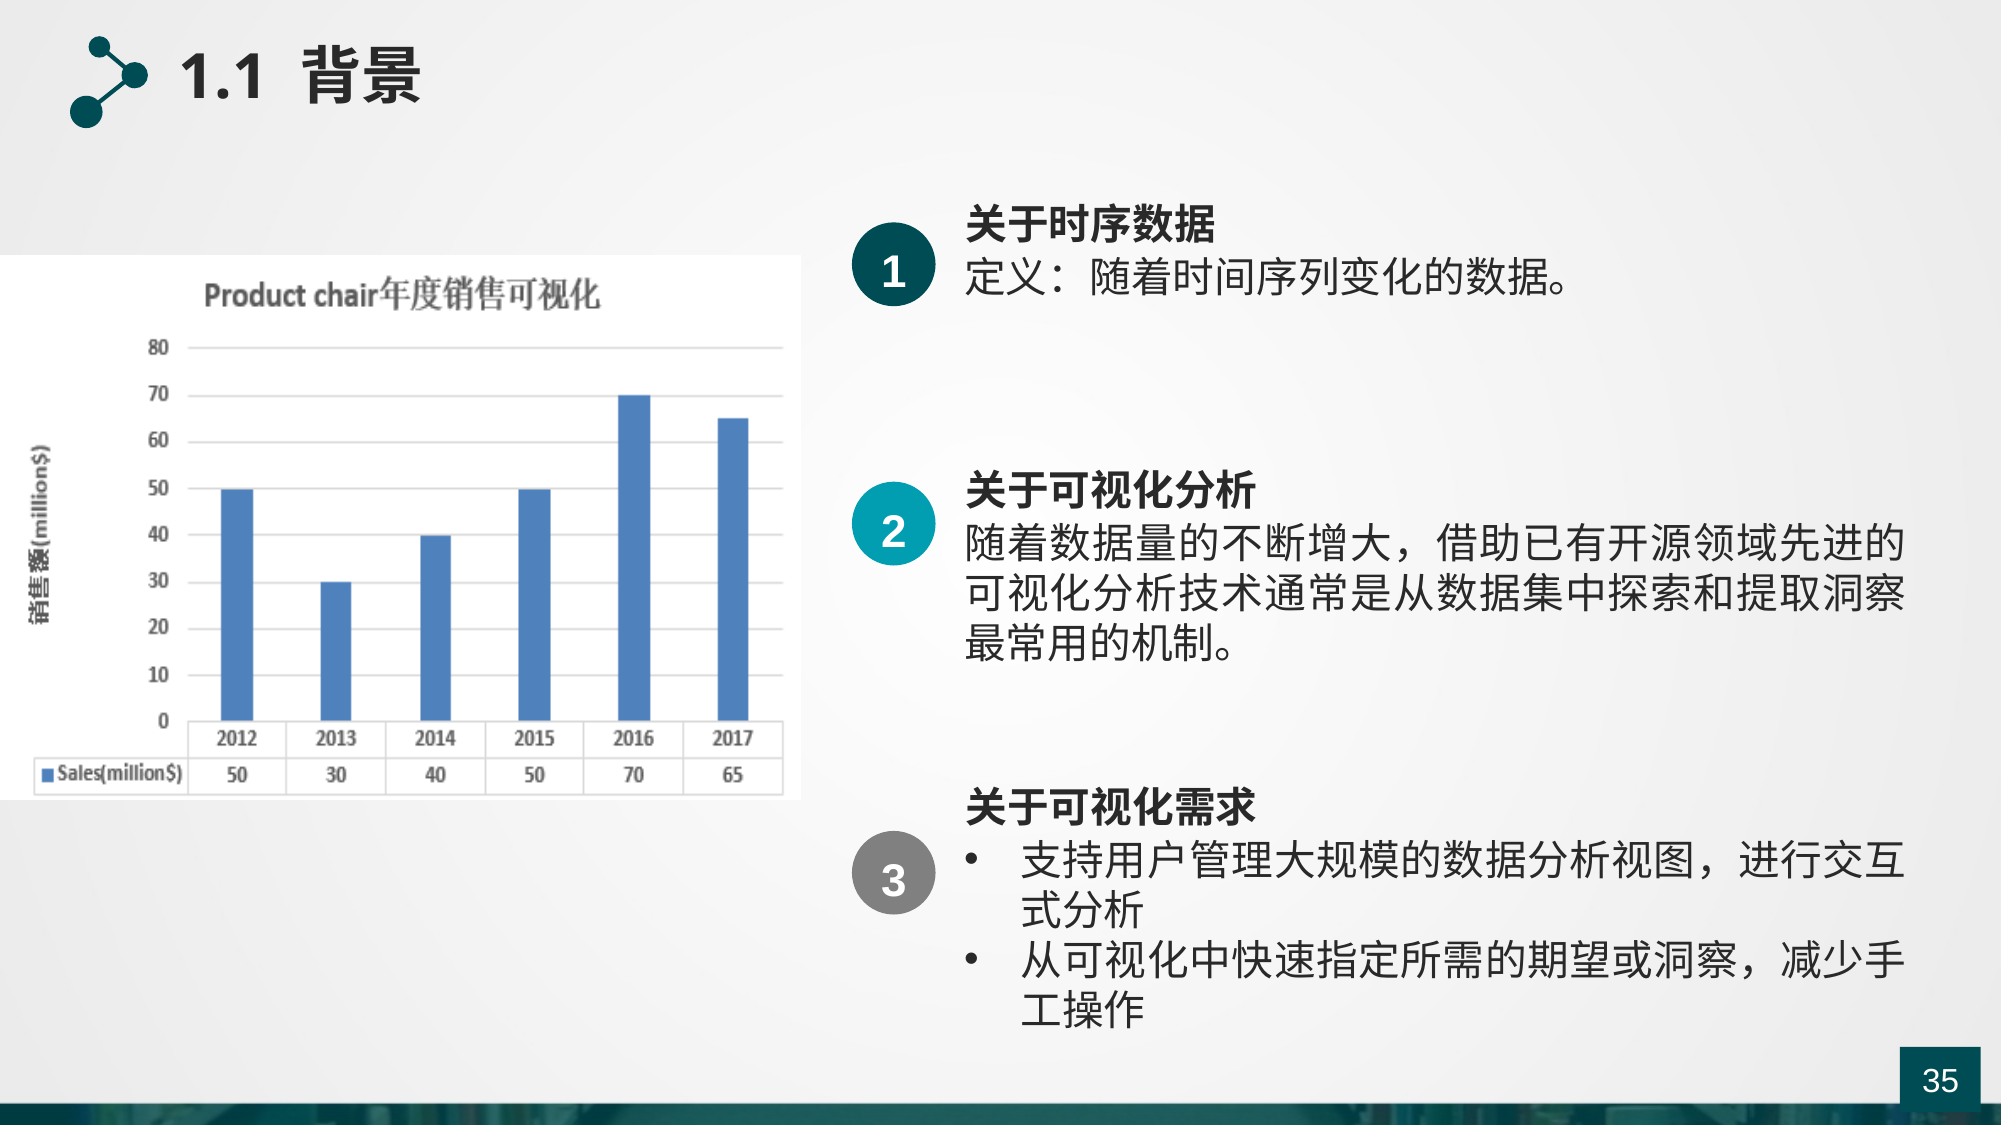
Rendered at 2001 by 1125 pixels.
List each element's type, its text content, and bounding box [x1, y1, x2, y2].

text_box [70, 36, 148, 129]
text_box 2 [851, 481, 936, 566]
text_box 关于可视化分析 [950, 456, 1573, 509]
text_box 定义：随着时间序列变化的数据。 [949, 242, 1922, 308]
picture [0, 0, 2001, 1125]
text_box 支持用户管理大规模的数据分析视图，进行交互式分析 从可视化中快速指定所需的期望或洞察，减少手工操作 [949, 826, 1922, 1042]
text_box 关于时序数据 [950, 190, 1573, 242]
text_box 3 [851, 830, 936, 915]
text_box 随着数据量的不断增大，借助已有开源领域先进的可视化分析技术通常是从数据集中探索和提取洞察最常用的机制。 [949, 509, 1922, 674]
text_box 关于可视化需求 [950, 773, 1573, 826]
text_box 1.1 背景 [164, 28, 440, 119]
text_box 1 [851, 222, 936, 307]
